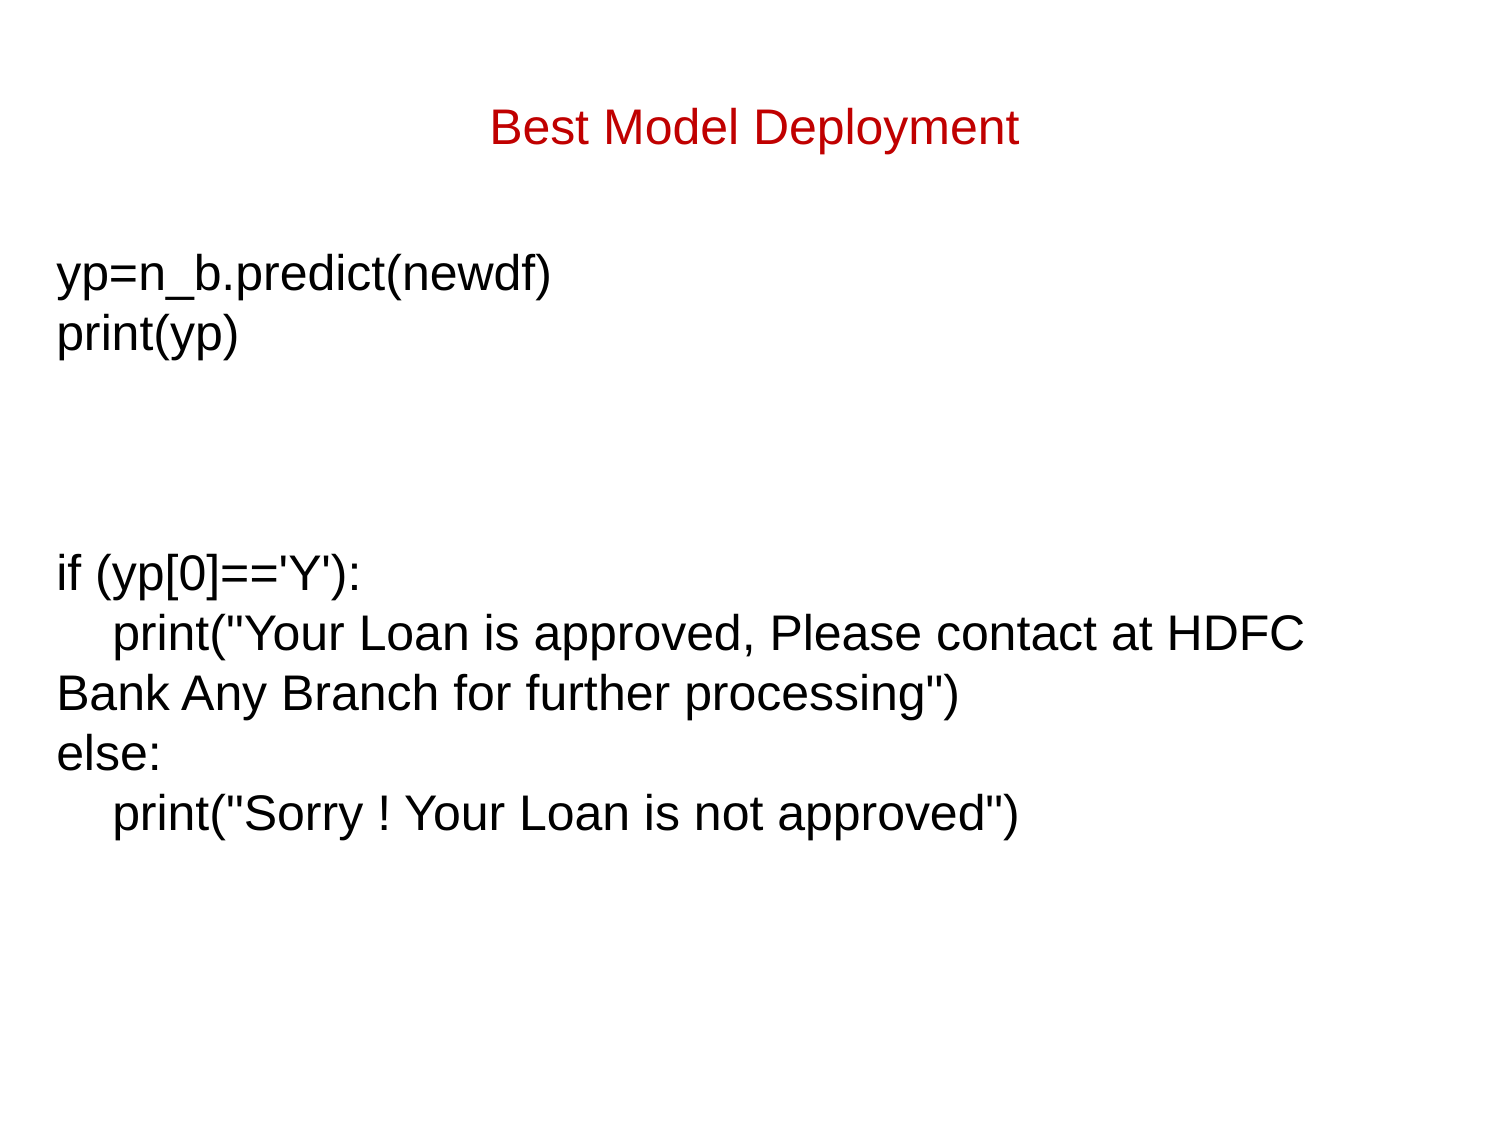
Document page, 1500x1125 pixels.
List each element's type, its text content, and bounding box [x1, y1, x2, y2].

title Best Model Deployment [135, 30, 1374, 172]
text_box yp=n_b.predict(newdf) print(yp) if (yp[0]=='Y'): print("Your Loan is approved, Please contact at HDFC Bank Any Branch for further processing") else: print("Sorry ! Your Loan is not approved") [41, 172, 1436, 855]
